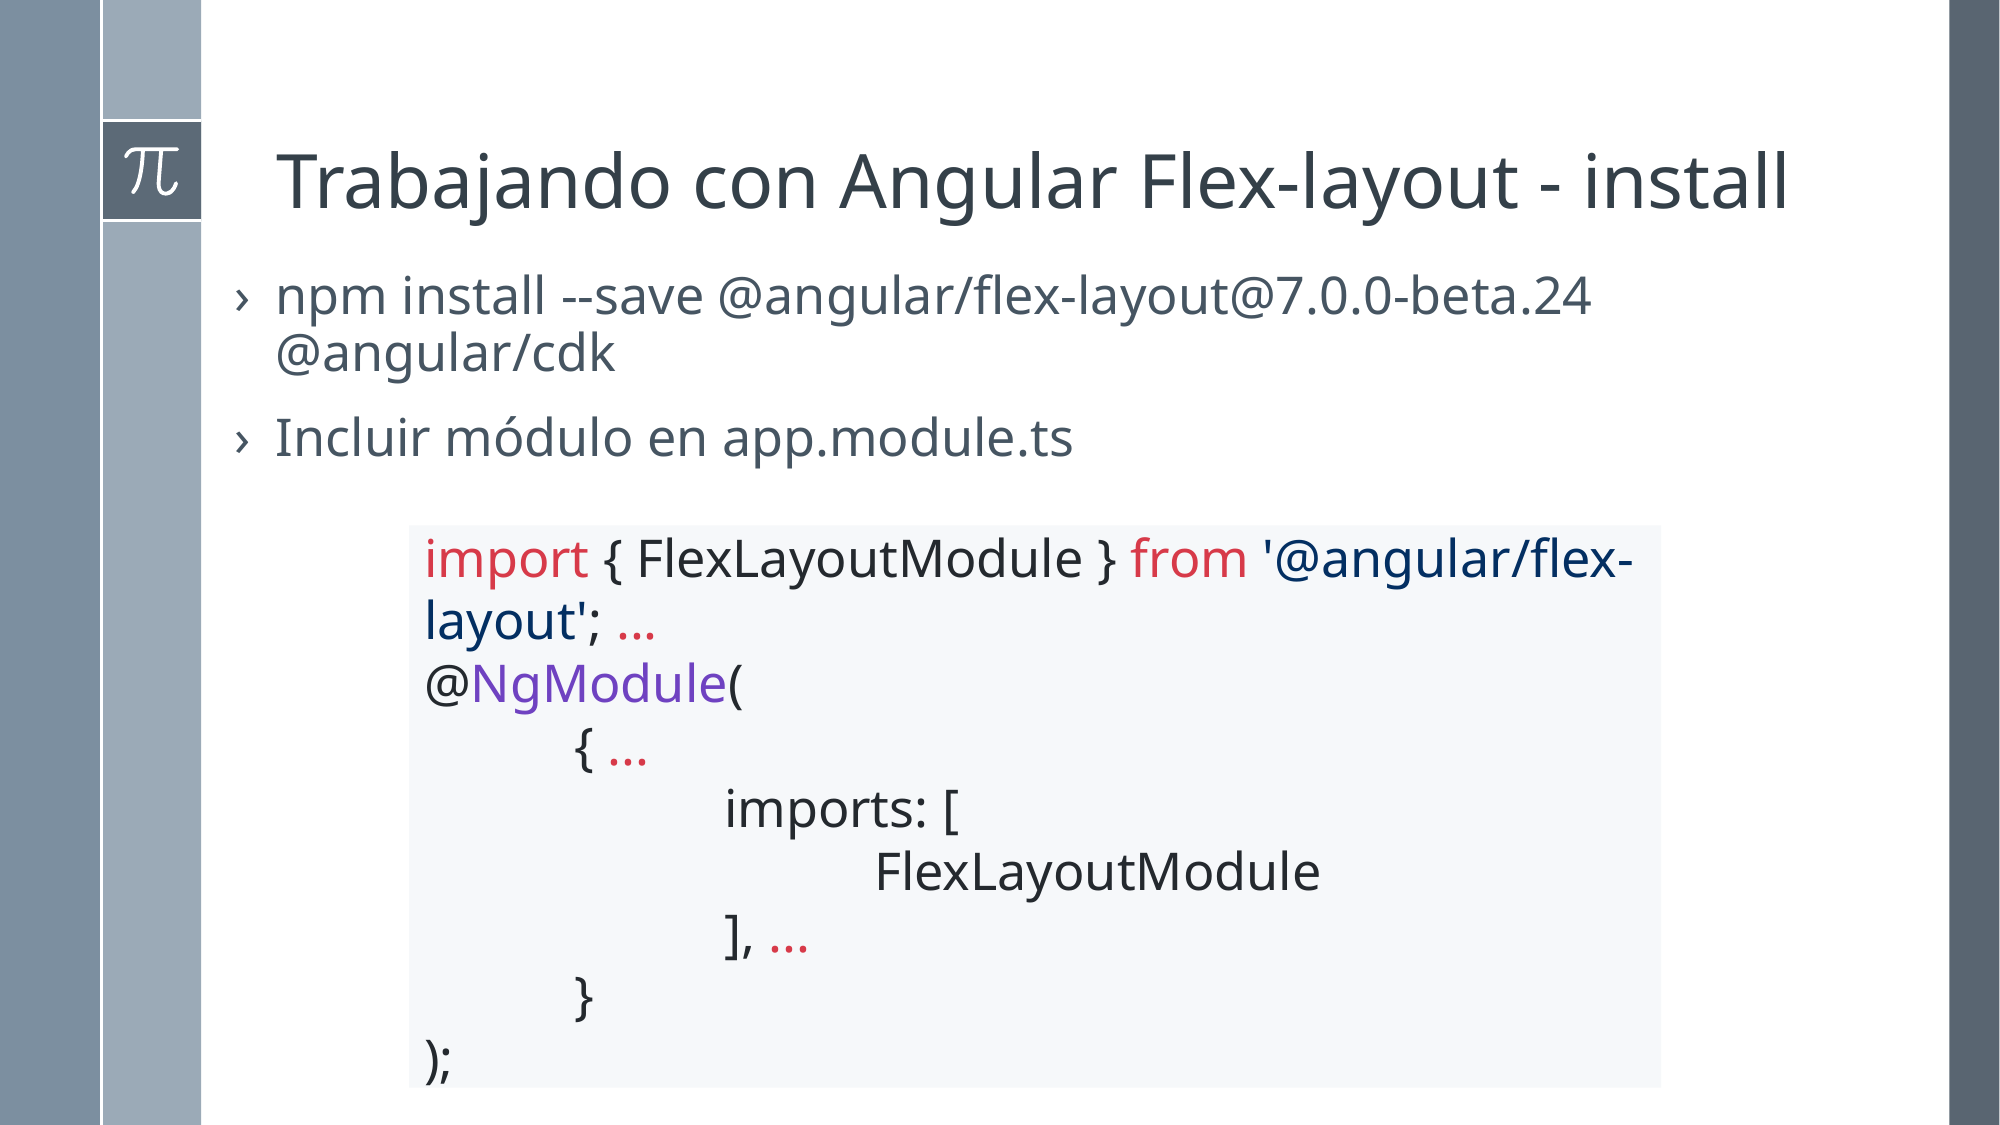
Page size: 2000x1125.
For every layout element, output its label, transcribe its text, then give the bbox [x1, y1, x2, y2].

title Trabajando con Angular Flex-layout - install [261, 112, 1867, 233]
list npm install --save @angular/flex-layout@7.0.0-beta.24 @angular/cdk Incluir módulo en app.module.ts [220, 262, 1898, 492]
text_box import { FlexLayoutModule } from '@angular/flex-layout'; ... @NgModule( { ... imports: [ FlexLayoutModule ], ... } ); [409, 525, 1662, 1088]
